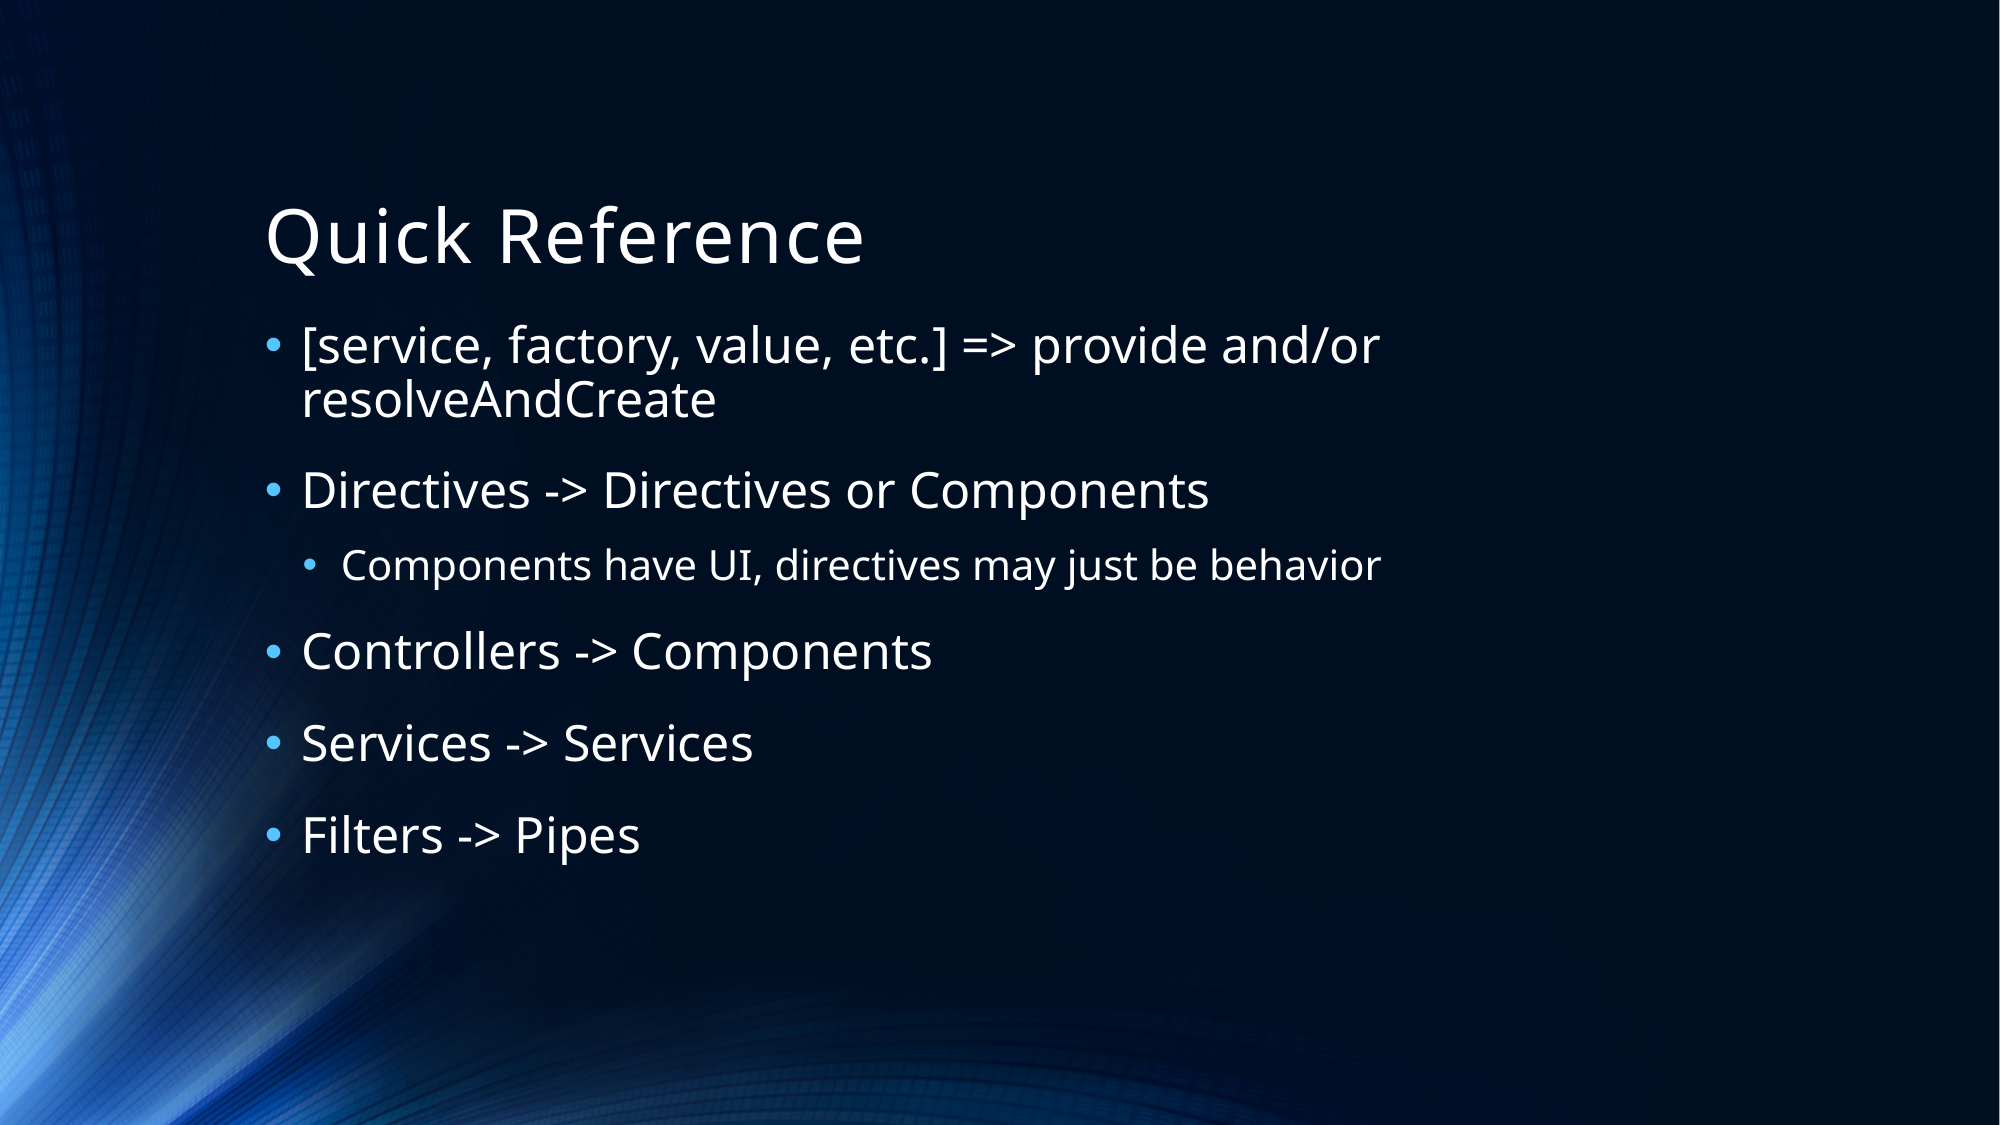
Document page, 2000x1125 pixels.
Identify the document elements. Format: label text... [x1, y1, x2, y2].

list [service, factory, value, etc.] => provide and/or resolveAndCreate Directives -> Directives or Components Components have UI, directives may just be behavior Controllers -> Components Services -> Services Filters -> Pipes [249, 312, 1749, 988]
picture [0, 0, 2000, 1125]
title Quick Reference [249, 62, 1750, 288]
